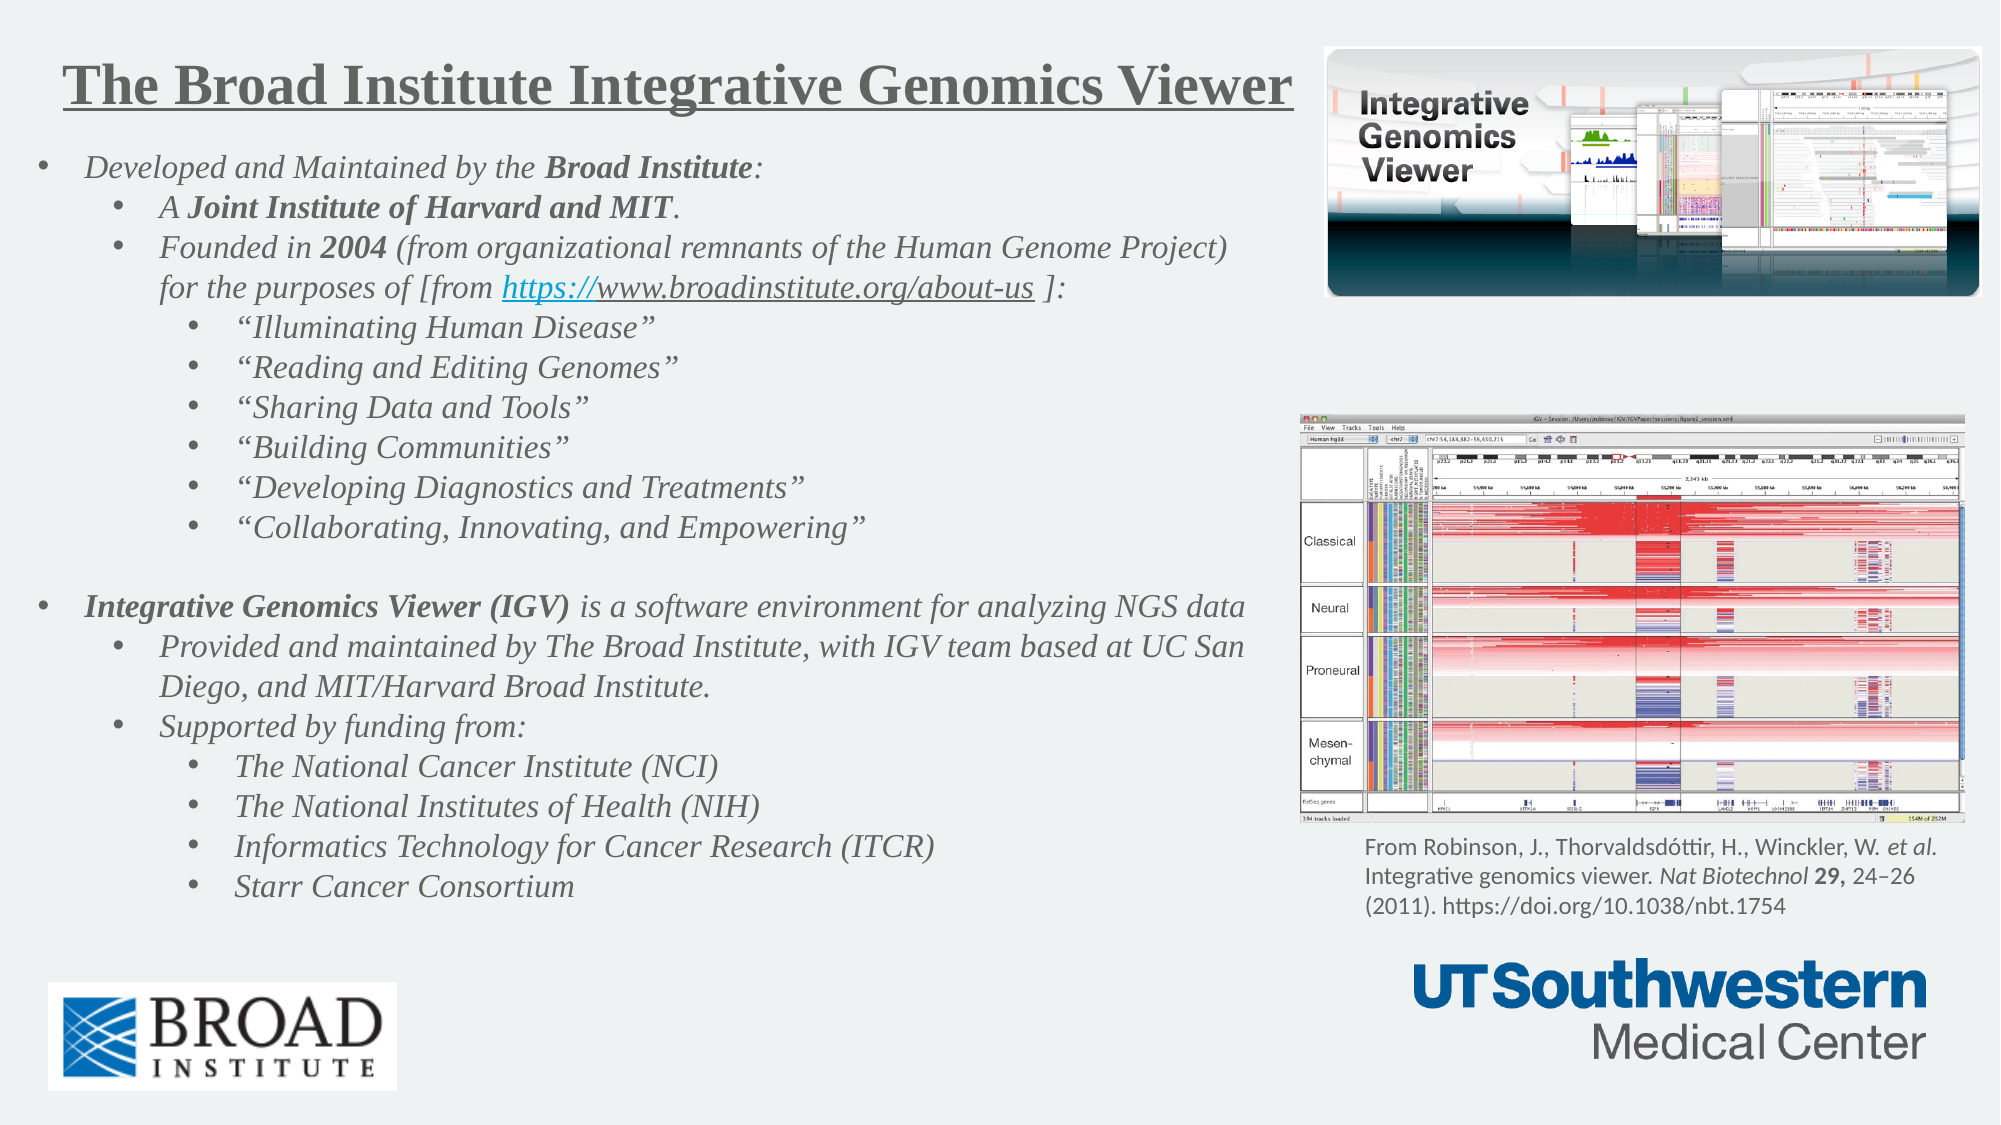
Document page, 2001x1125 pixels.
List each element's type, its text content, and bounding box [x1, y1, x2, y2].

text_box The Broad Institute Integrative Genomics Viewer [48, 46, 1311, 155]
picture [1300, 414, 1965, 823]
text_box Developed and Maintained by the Broad Institute: A Joint Institute of Harvard and MIT. Founded in 2004 (from organizational remnants of the Human Genome Project) for the purposes of [from https://www.broadinstitute.org/about-us ]: “Illuminating Human Disease” “Reading and Editing Genomes” “Sharing Data and Tools” “Building Communities” “Developing Diagnostics and Treatments” “Collaborating, Innovating, and Empowering” Integrative Genomics Viewer (IGV) is a software environment for analyzing NGS data Provided and maintained by The Broad Institute, with IGV team based at UC San Diego, and MIT/Harvard Broad Institute. Supported by funding from: The National Cancer Institute (NCI) The National Institutes of Health (NIH) Informatics Technology for Cancer Research (ITCR) Starr Cancer Consortium [22, 138, 1291, 1125]
picture [1324, 46, 1982, 297]
text_box From Robinson, J., Thorvaldsdóttir, H., Winckler, W. et al. Integrative genomics viewer. Nat Biotechnol 29, 24–26 (2011). https://doi.org/10.1038/nbt.1754 [1350, 823, 1965, 928]
picture [47, 982, 397, 1091]
